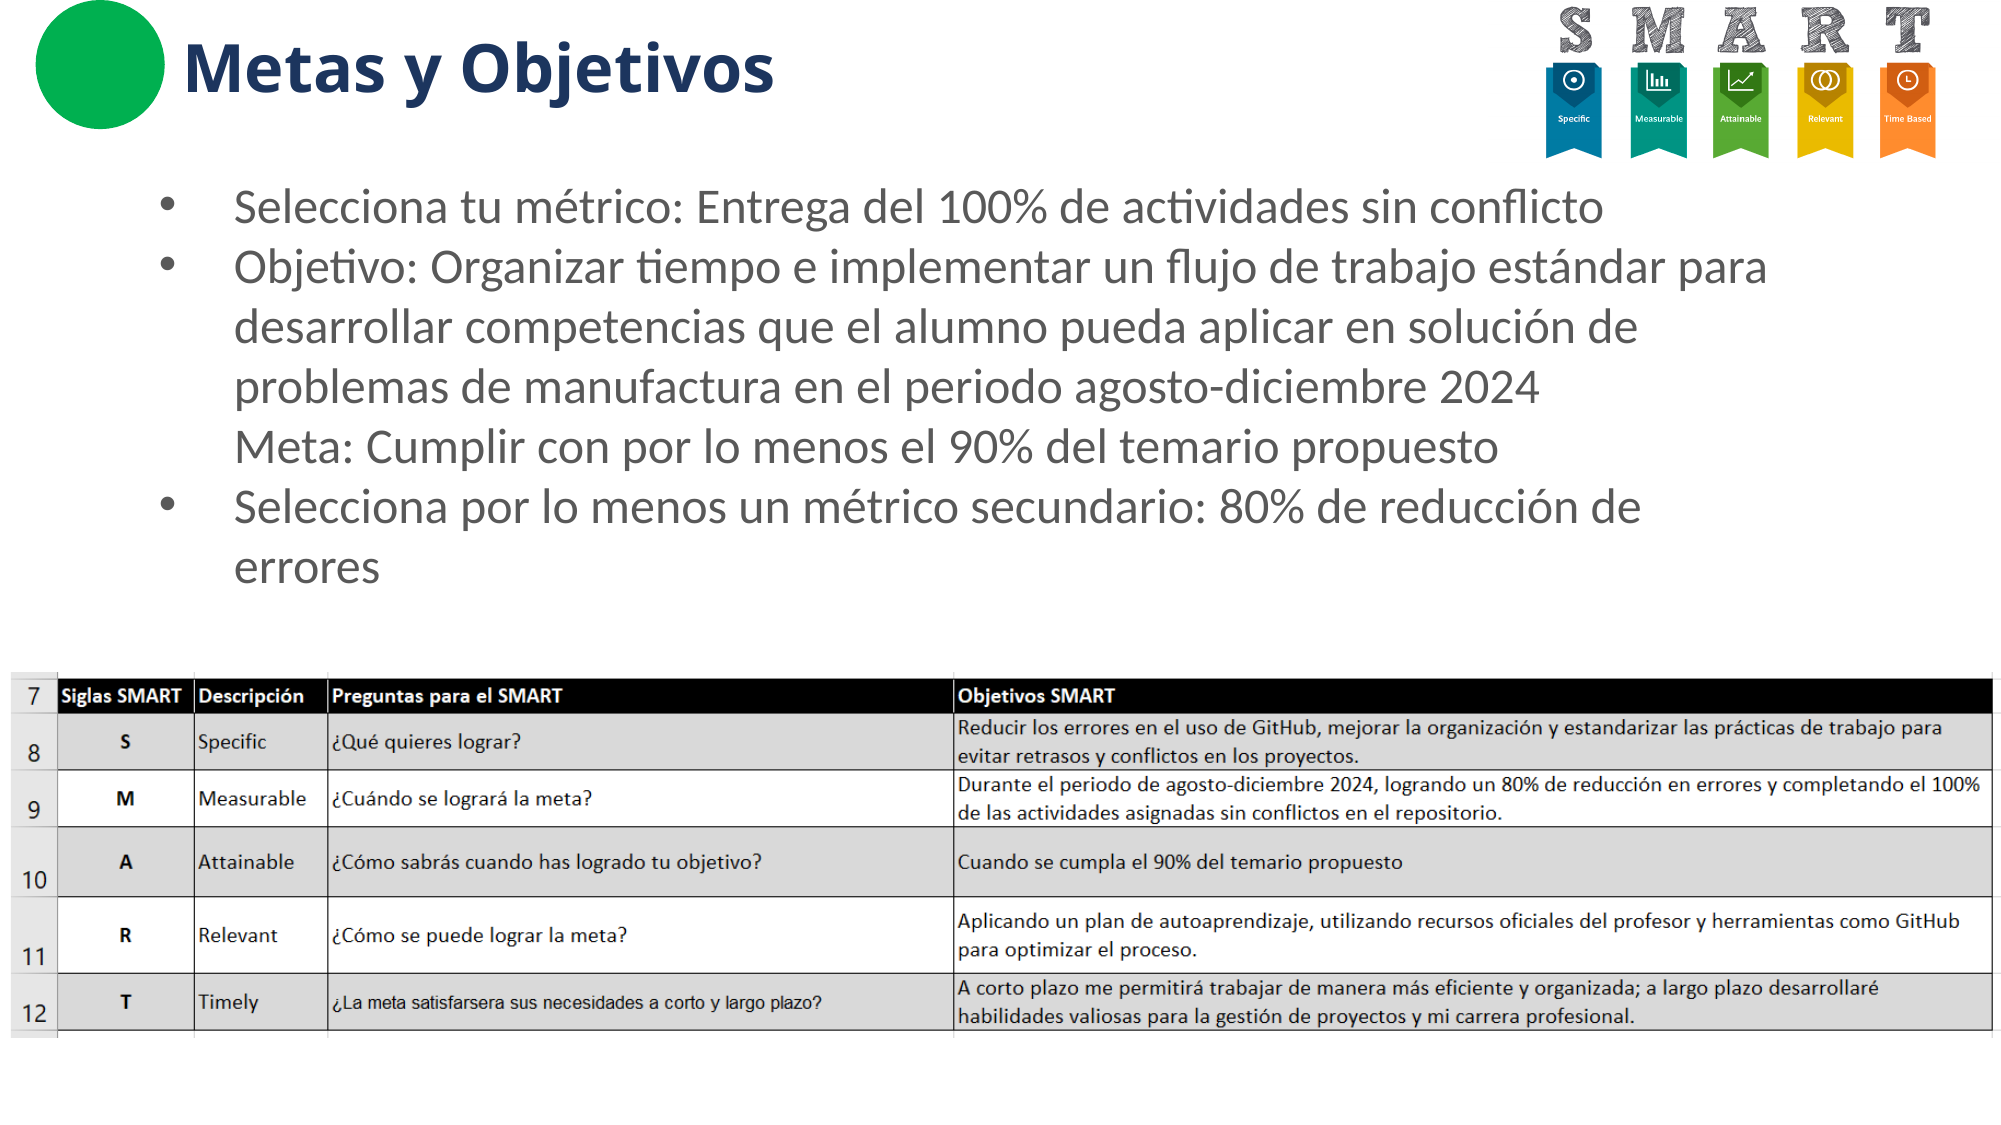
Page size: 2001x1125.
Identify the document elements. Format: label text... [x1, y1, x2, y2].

picture [10, 672, 2001, 1038]
picture [1488, 0, 2000, 171]
text_box Selecciona tu métrico: Entrega del 100% de actividades sin conflicto Objetivo: Organizar tiempo e implementar un flujo de trabajo estándar para desarrollar competencias que el alumno pueda aplicar en solución de problemas de manufactura en el periodo agosto-diciembre 2024 Meta: Cumplir con por lo menos el 90% del temario propuesto Selecciona por lo menos un métrico secundario: 80% de reducción de errores [69, 106, 1787, 601]
text_box [35, 0, 165, 122]
title Metas y Objetivos [179, 0, 1486, 106]
